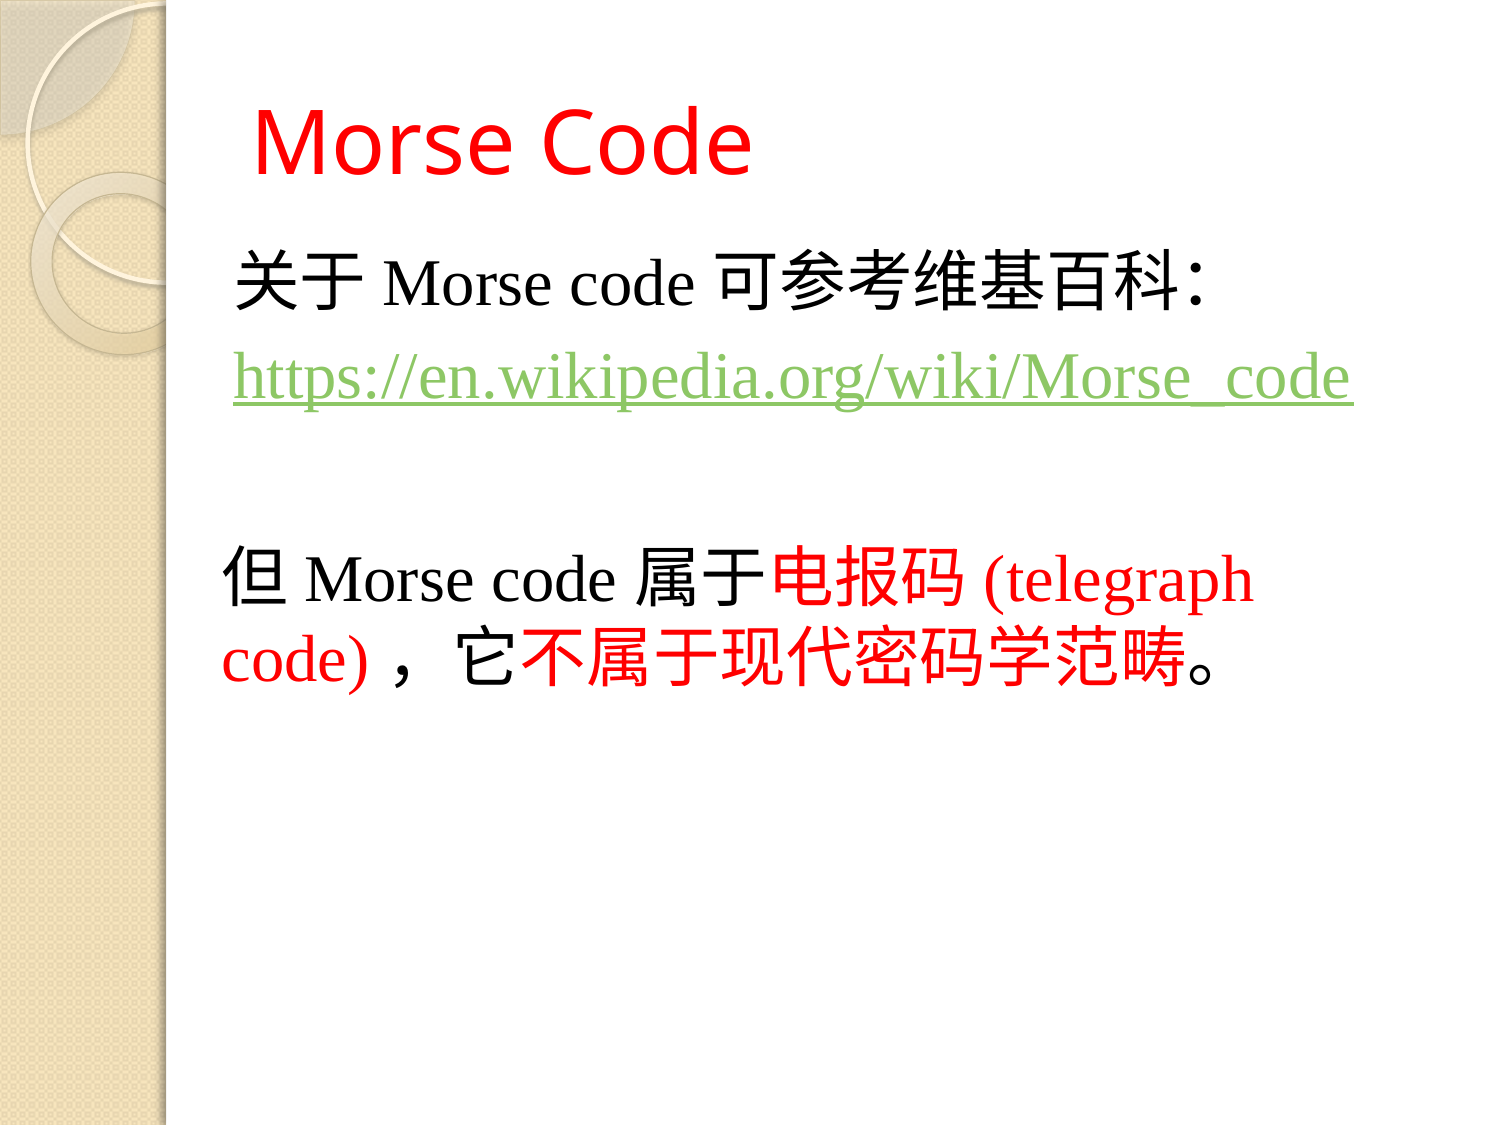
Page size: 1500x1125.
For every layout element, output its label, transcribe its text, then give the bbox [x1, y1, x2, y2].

text_box 关于Morse code可参考维基百科： https://en.wikipedia.org/wiki/Morse_code [218, 231, 1449, 474]
text_box 但Morse code属于电报码(telegraph code)，它不属于现代密码学范畴。 [206, 527, 1437, 770]
title Morse Code [235, 45, 1466, 233]
